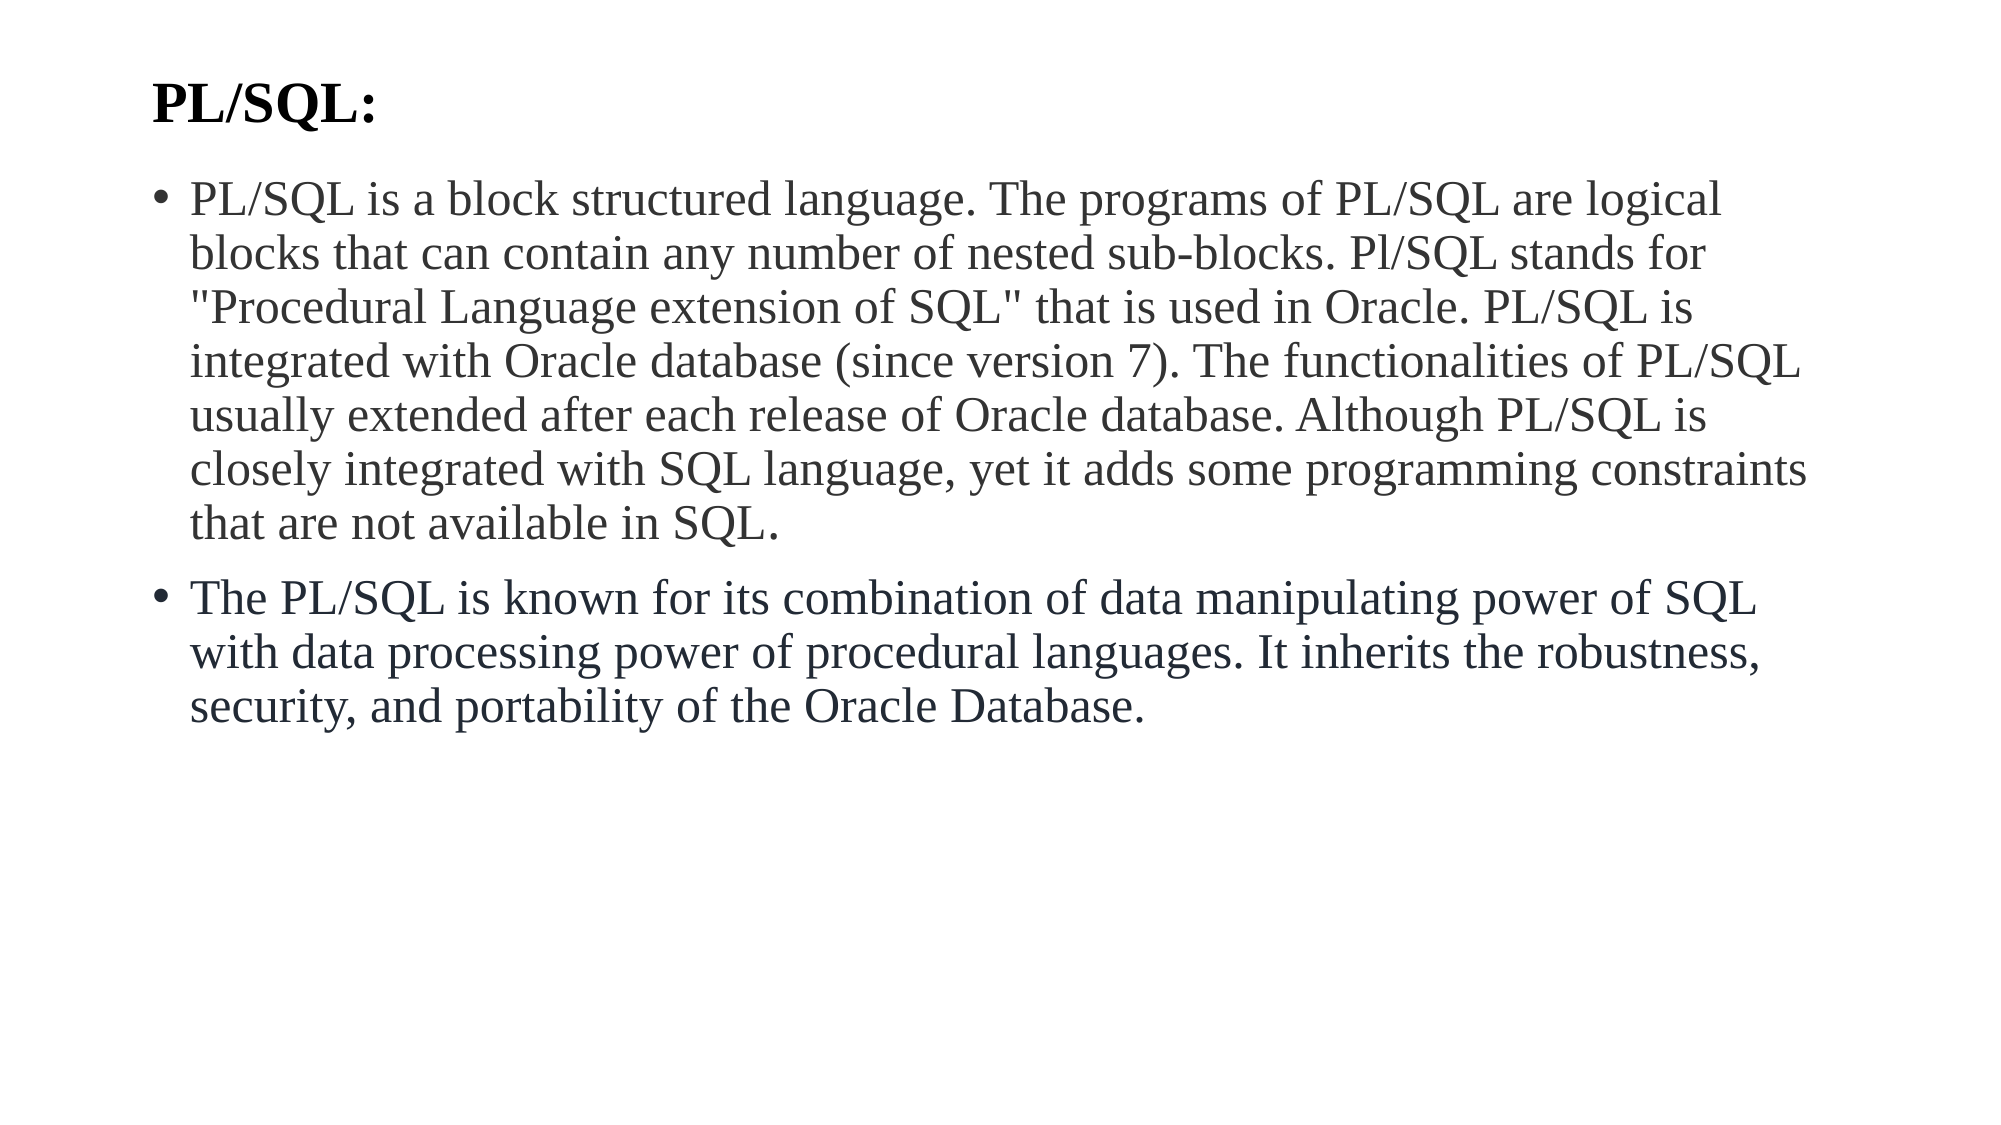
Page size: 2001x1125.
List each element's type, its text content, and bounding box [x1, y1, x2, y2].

title PL/SQL: [137, 59, 1863, 149]
list PL/SQL is a block structured language. The programs of PL/SQL are logical blocks that can contain any number of nested sub-blocks. Pl/SQL stands for "Procedural Language extension of SQL" that is used in Oracle. PL/SQL is integrated with Oracle database (since version 7). The functionalities of PL/SQL usually extended after each release of Oracle database. Although PL/SQL is closely integrated with SQL language, yet it adds some programming constraints that are not available in SQL. The PL/SQL is known for its combination of data manipulating power of SQL with data processing power of procedural languages. It inherits the robustness, security, and portability of the Oracle Database. [137, 165, 1863, 777]
